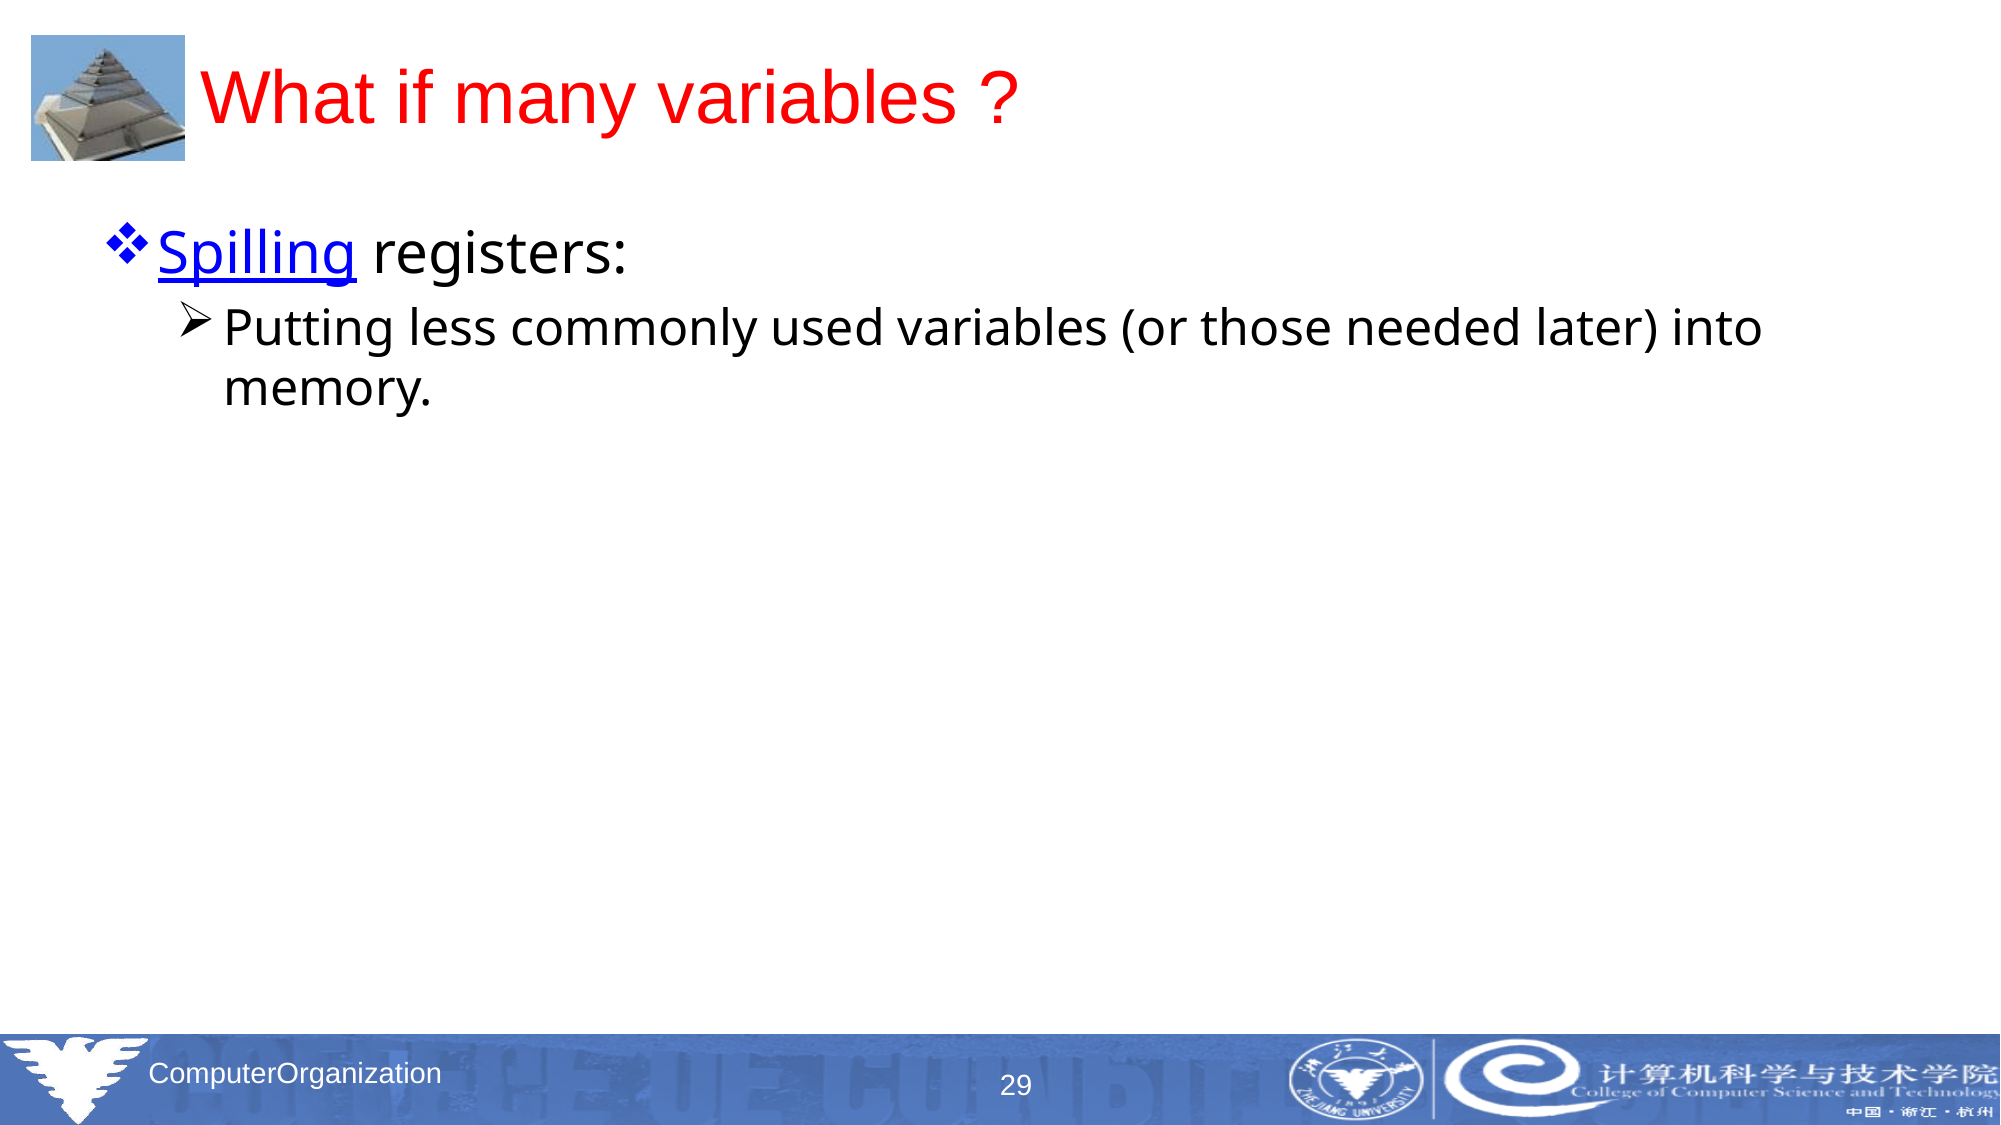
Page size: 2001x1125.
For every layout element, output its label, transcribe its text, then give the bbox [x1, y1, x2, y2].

title What if many variables ? [184, 0, 1953, 188]
list Spilling registers: Putting less commonly used variables (or those needed later) into memory. [86, 207, 1903, 1010]
picture [31, 35, 184, 161]
picture [0, 1034, 2000, 1125]
